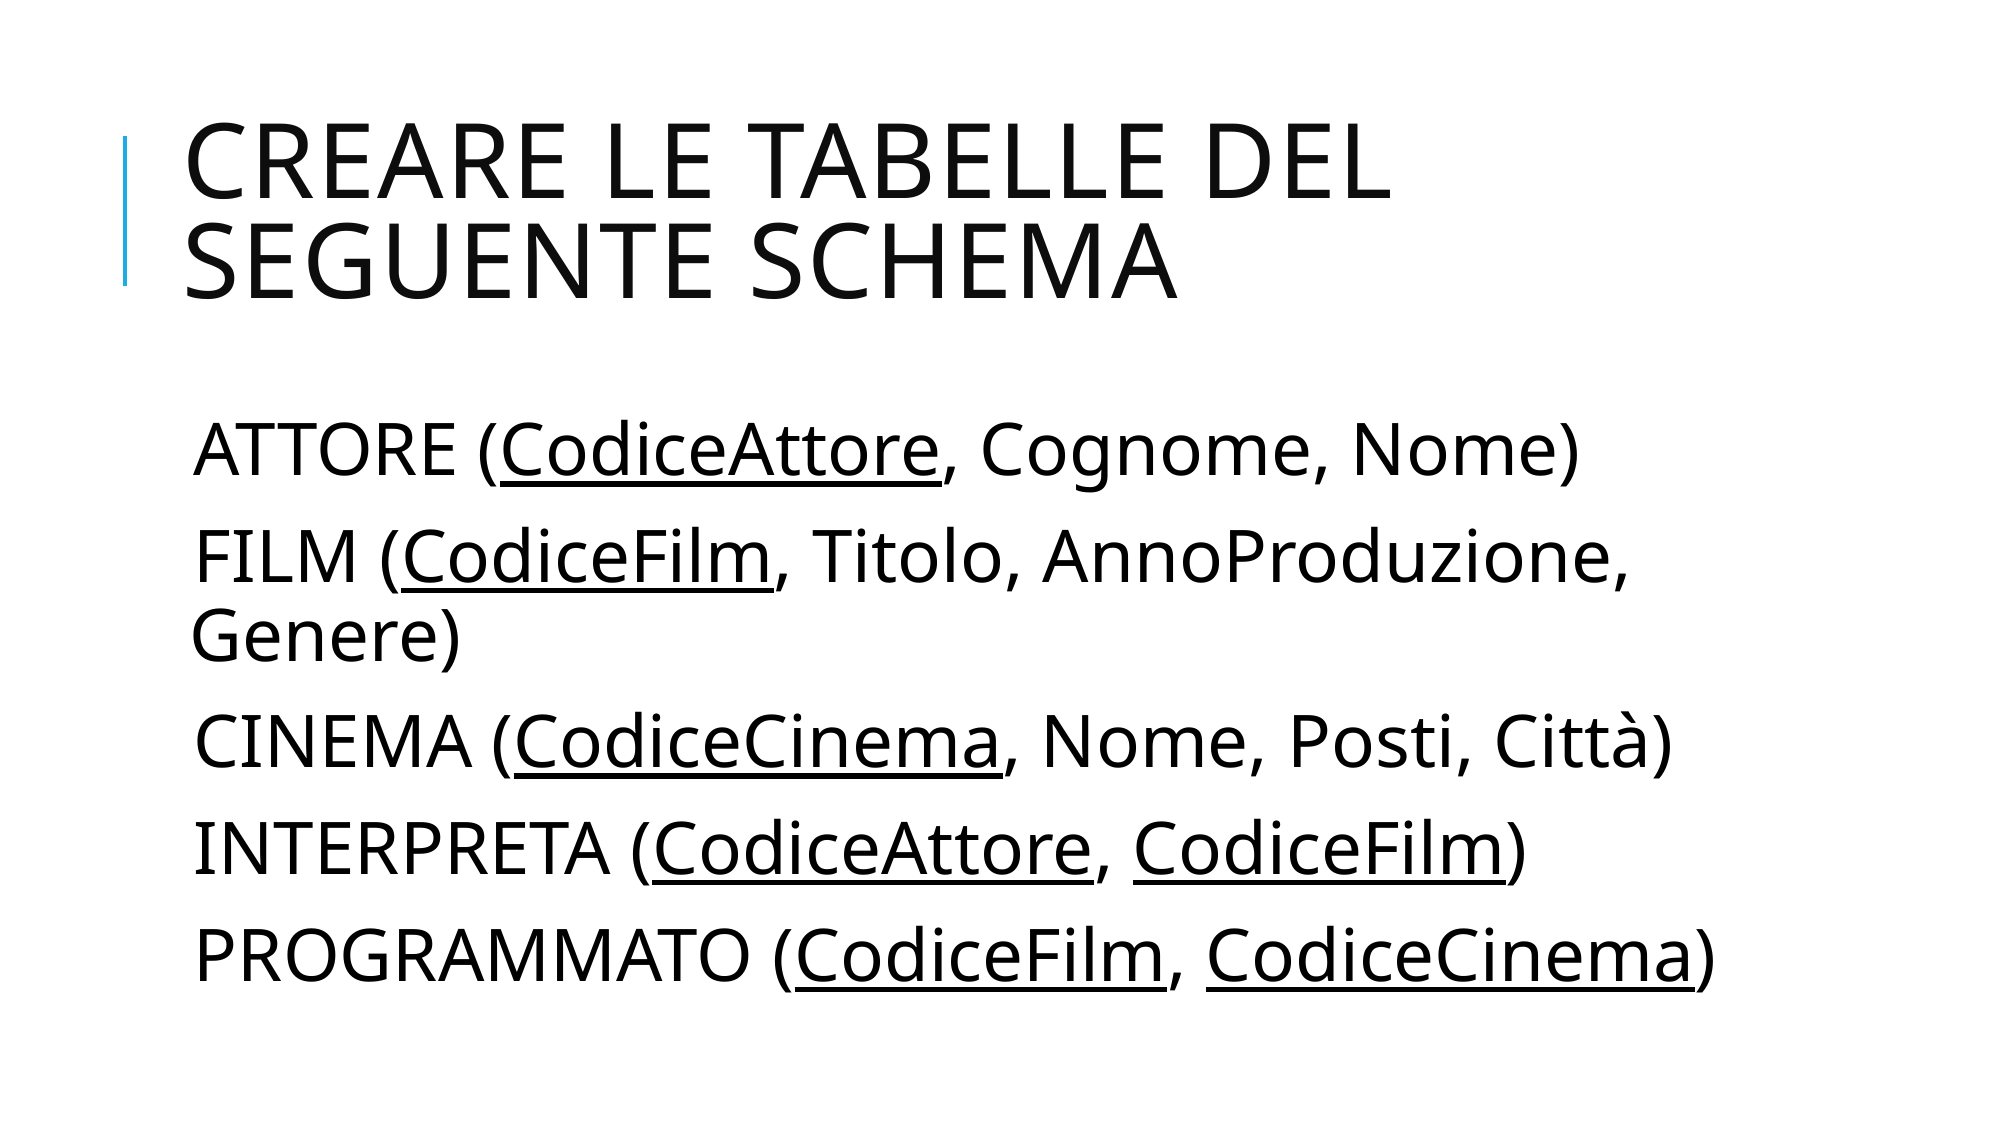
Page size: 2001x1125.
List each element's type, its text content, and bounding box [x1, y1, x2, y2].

list ATTORE (CodiceAttore, Cognome, Nome) FILM (CodiceFilm, Titolo, AnnoProduzione, Genere) CINEMA (CodiceCinema, Nome, Posti, Città) INTERPRETA (CodiceAttore, CodiceFilm) PROGRAMMATO (CodiceFilm, CodiceCinema) [168, 375, 1763, 1035]
title CREARE LE TABELLE DEL SEGUENTE SCHEMA [168, 96, 1763, 342]
